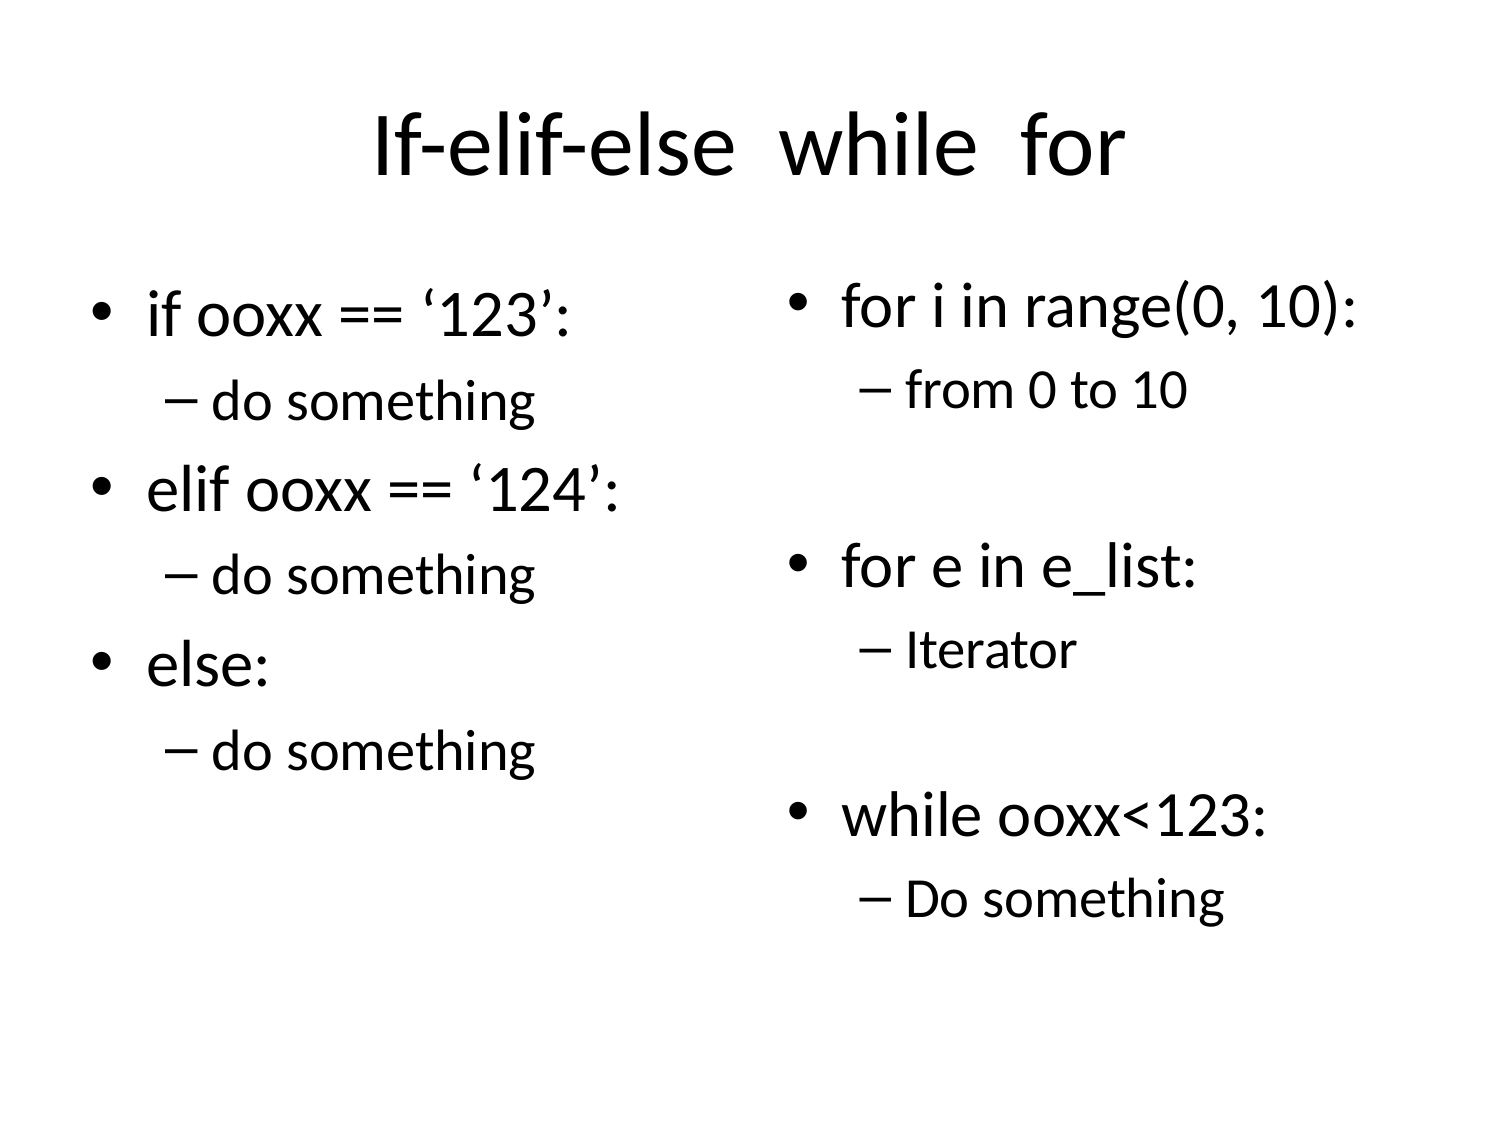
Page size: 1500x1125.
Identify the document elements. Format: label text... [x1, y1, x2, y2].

text_box for i in range(0, 10): from 0 to 10 for e in e_list: Iterator while ooxx<123: Do something [771, 255, 1388, 998]
list if ooxx == ‘123’: do something elif ooxx == ‘124’: do something else: do something [75, 262, 691, 1005]
title If-elif-else while for [75, 45, 1425, 233]
